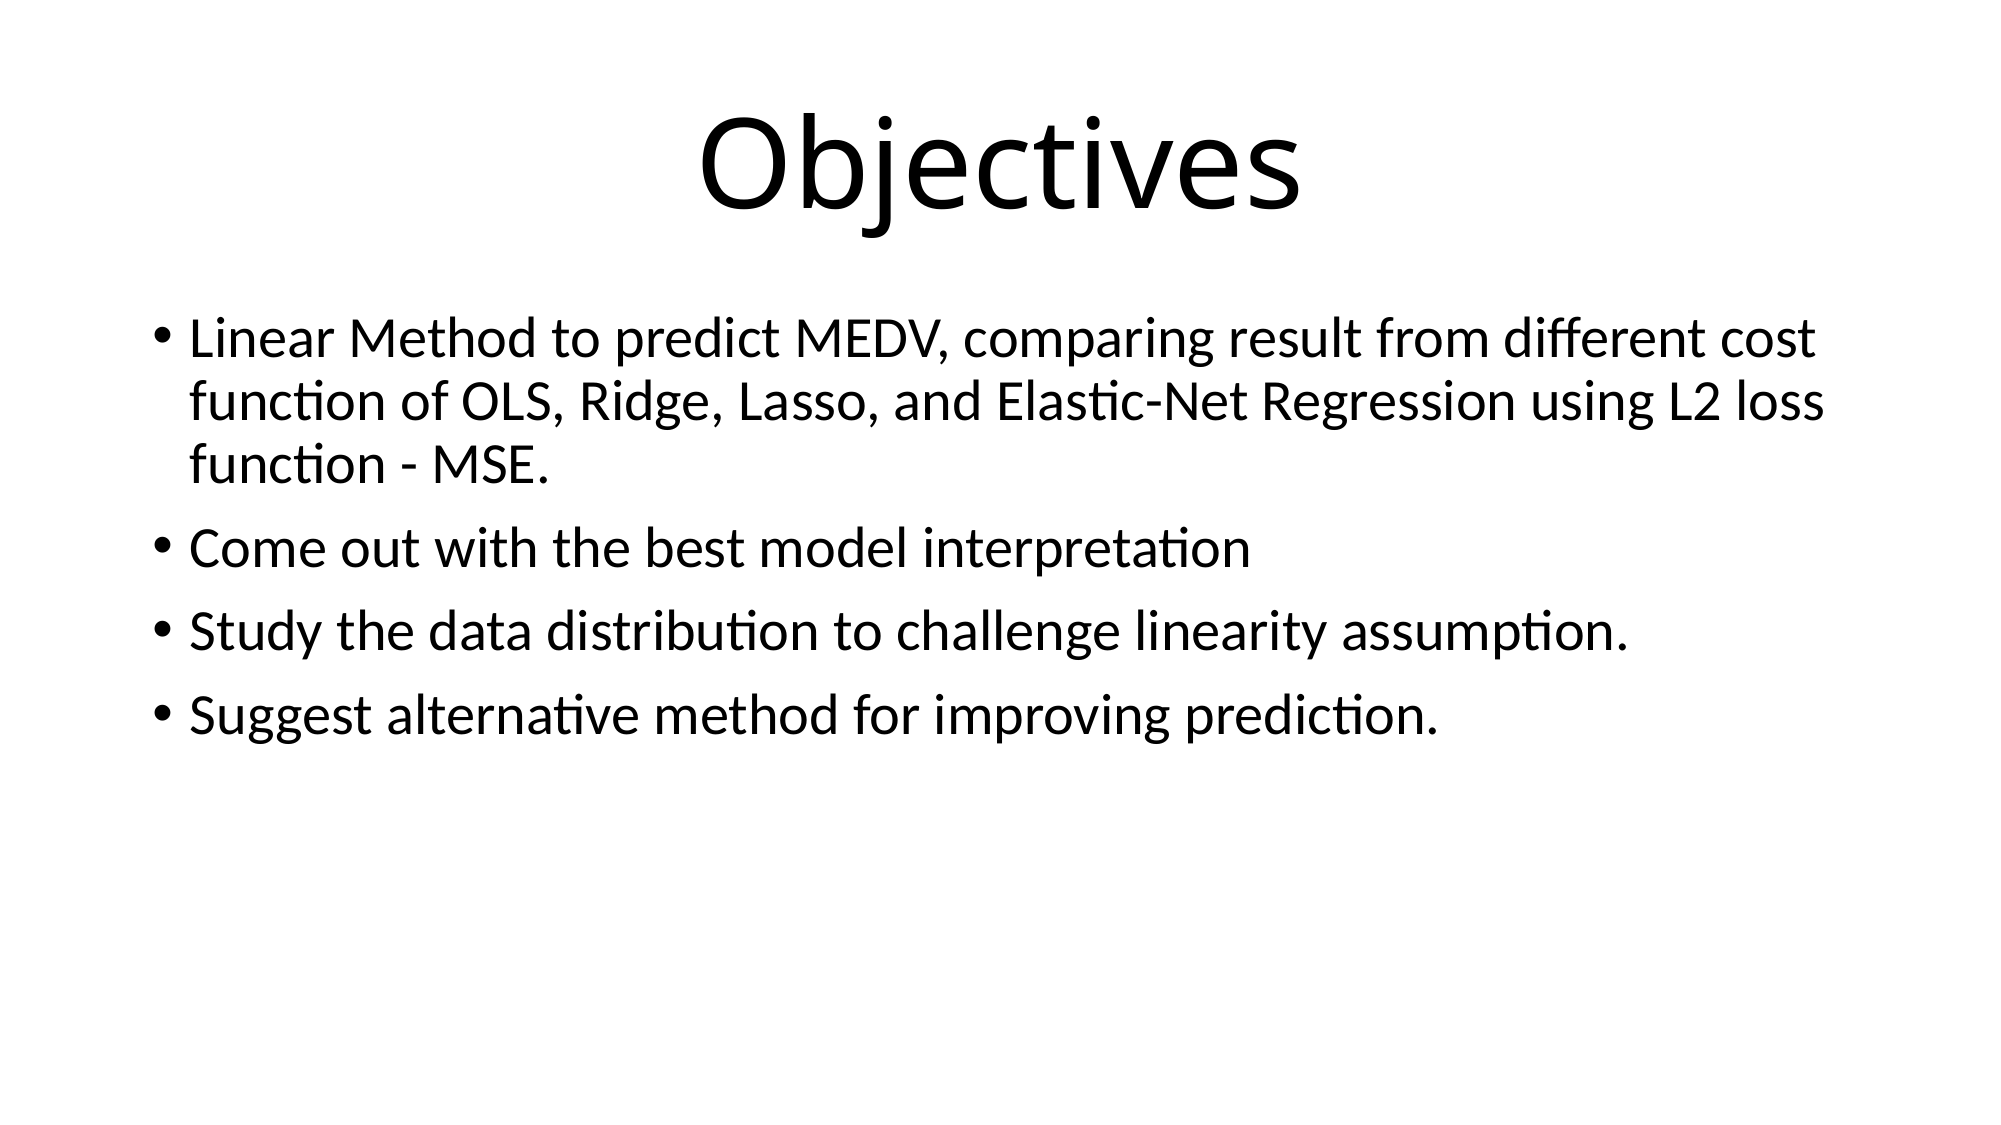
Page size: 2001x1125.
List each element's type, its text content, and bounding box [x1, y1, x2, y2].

title Objectives [137, 59, 1863, 278]
list Linear Method to predict MEDV, comparing result from different cost function of OLS, Ridge, Lasso, and Elastic-Net Regression using L2 loss function - MSE. Come out with the best model interpretation Study the data distribution to challenge linearity assumption. Suggest alternative method for improving prediction. [137, 299, 1863, 1014]
